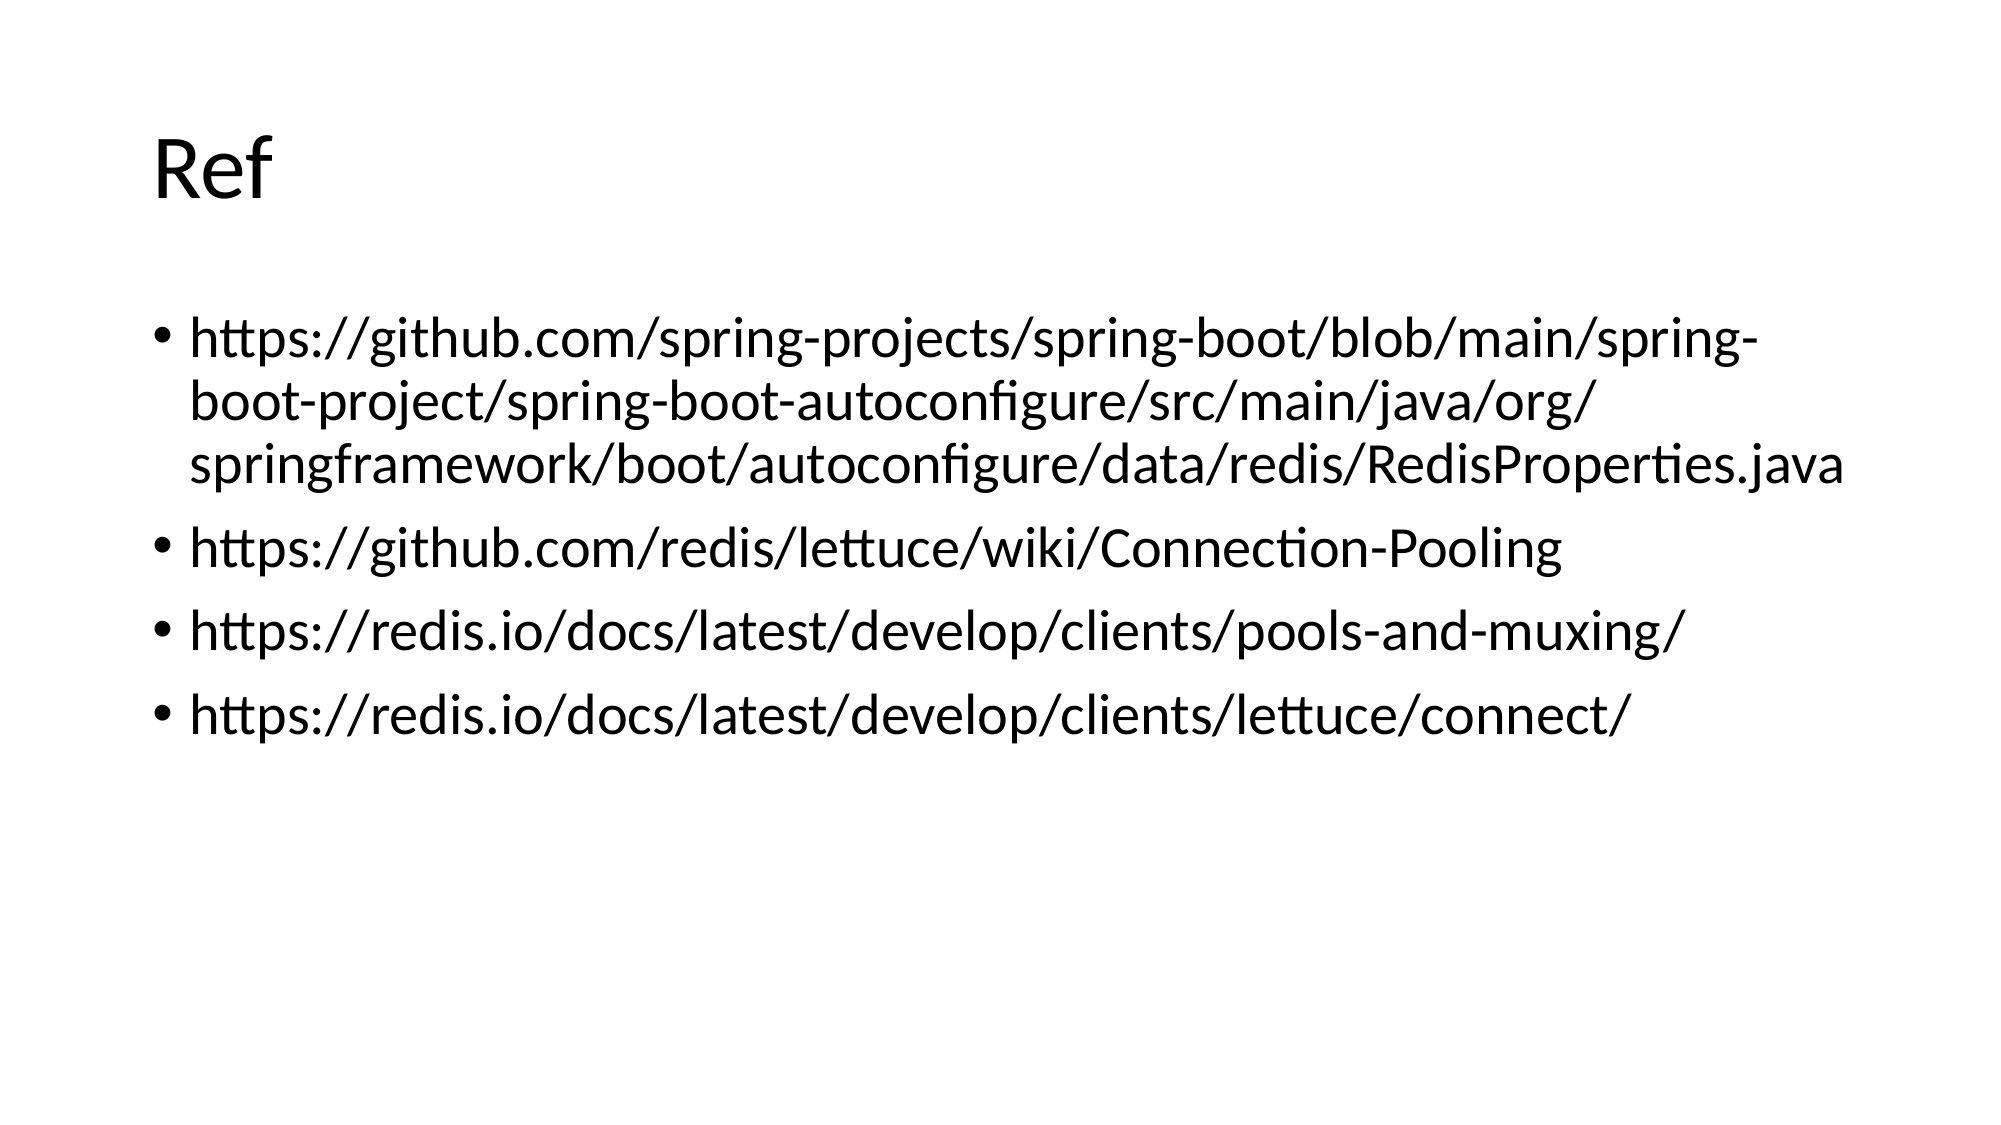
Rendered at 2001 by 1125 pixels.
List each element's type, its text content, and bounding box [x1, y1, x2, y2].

list https://github.com/spring-projects/spring-boot/blob/main/spring-boot-project/spring-boot-autoconfigure/src/main/java/org/springframework/boot/autoconfigure/data/redis/RedisProperties.java https://github.com/redis/lettuce/wiki/Connection-Pooling https://redis.io/docs/latest/develop/clients/pools-and-muxing/ https://redis.io/docs/latest/develop/clients/lettuce/connect/ [137, 299, 1863, 1014]
title Ref [137, 59, 1863, 278]
